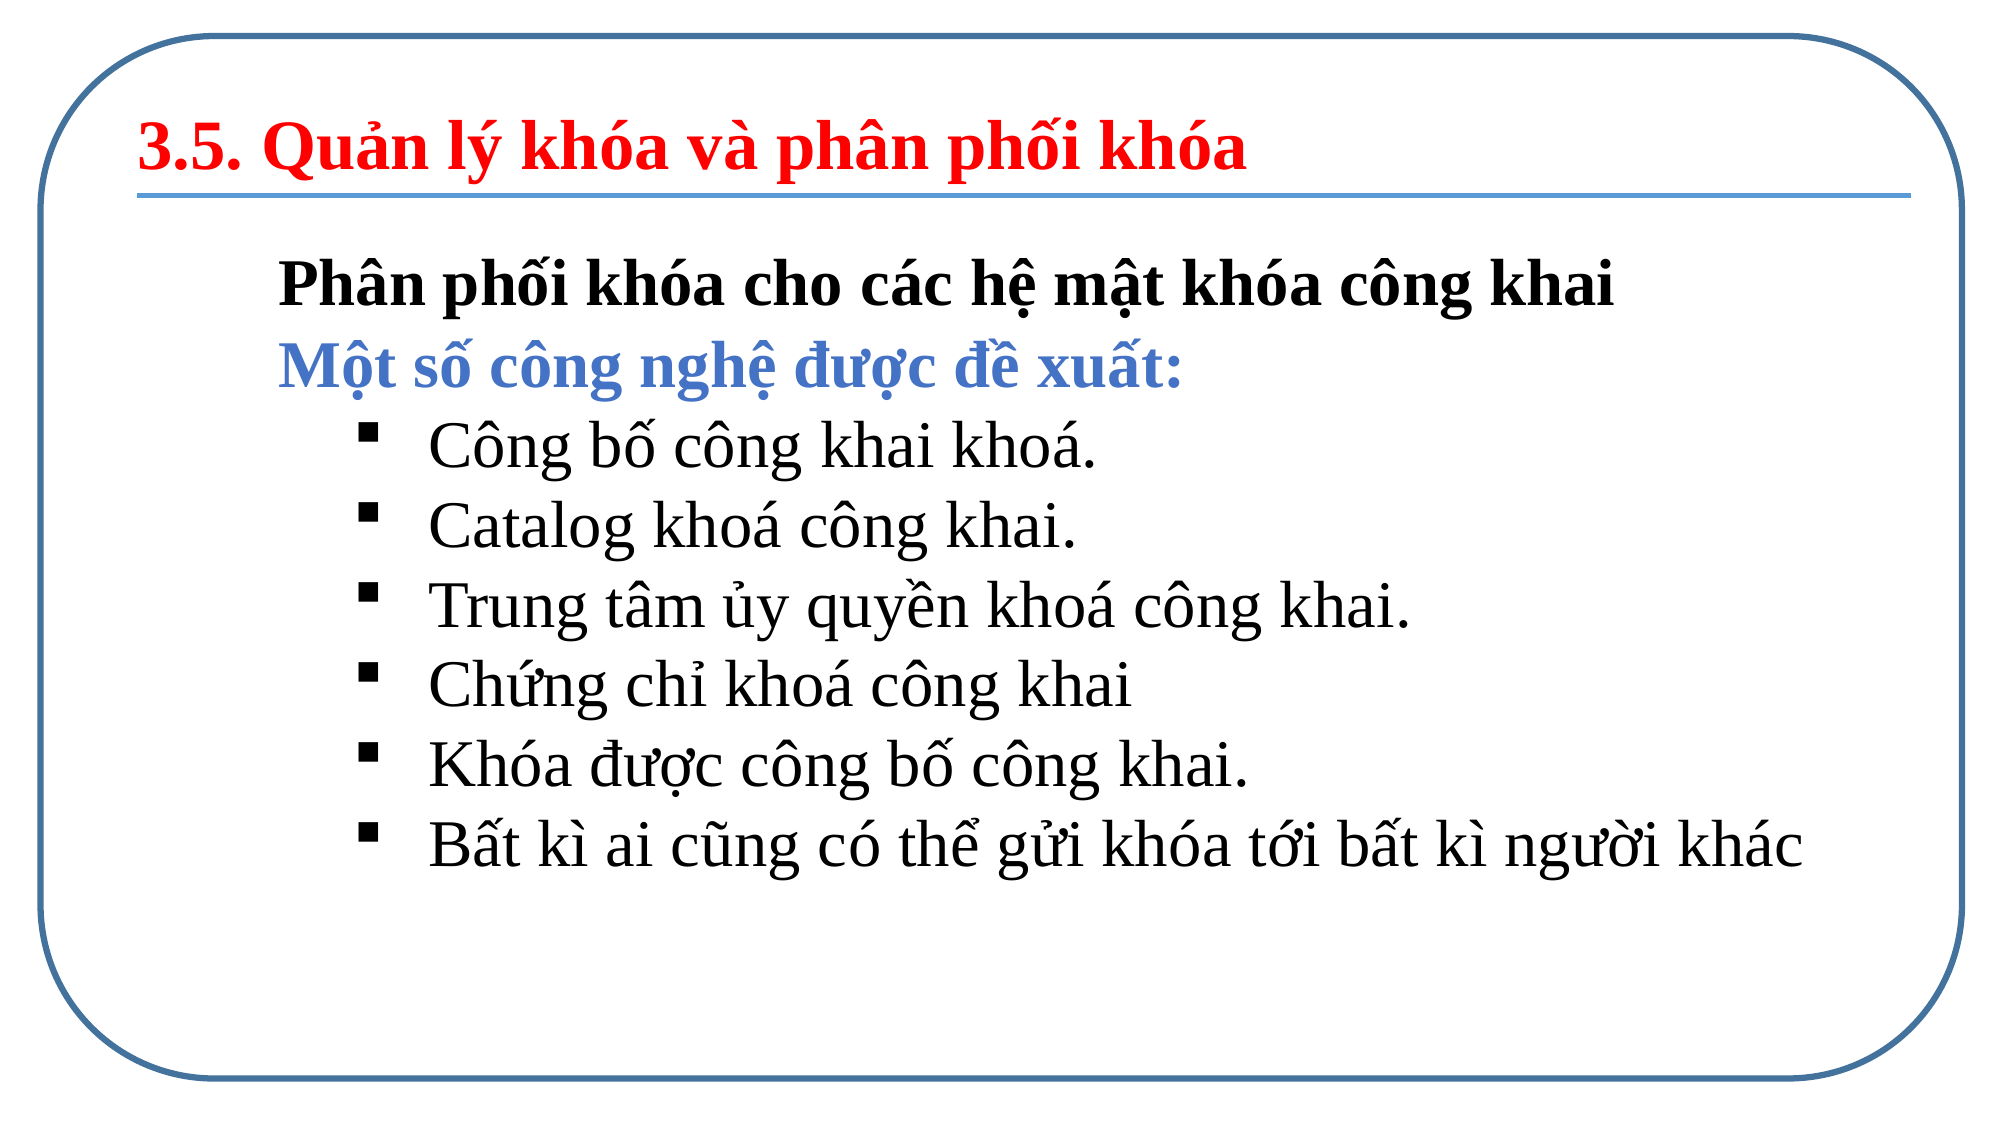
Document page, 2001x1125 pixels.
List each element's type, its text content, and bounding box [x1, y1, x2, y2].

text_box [40, 35, 1962, 1079]
text_box 3.5. Quản lý khóa và phân phối khóa [1962, 90, 1970, 191]
